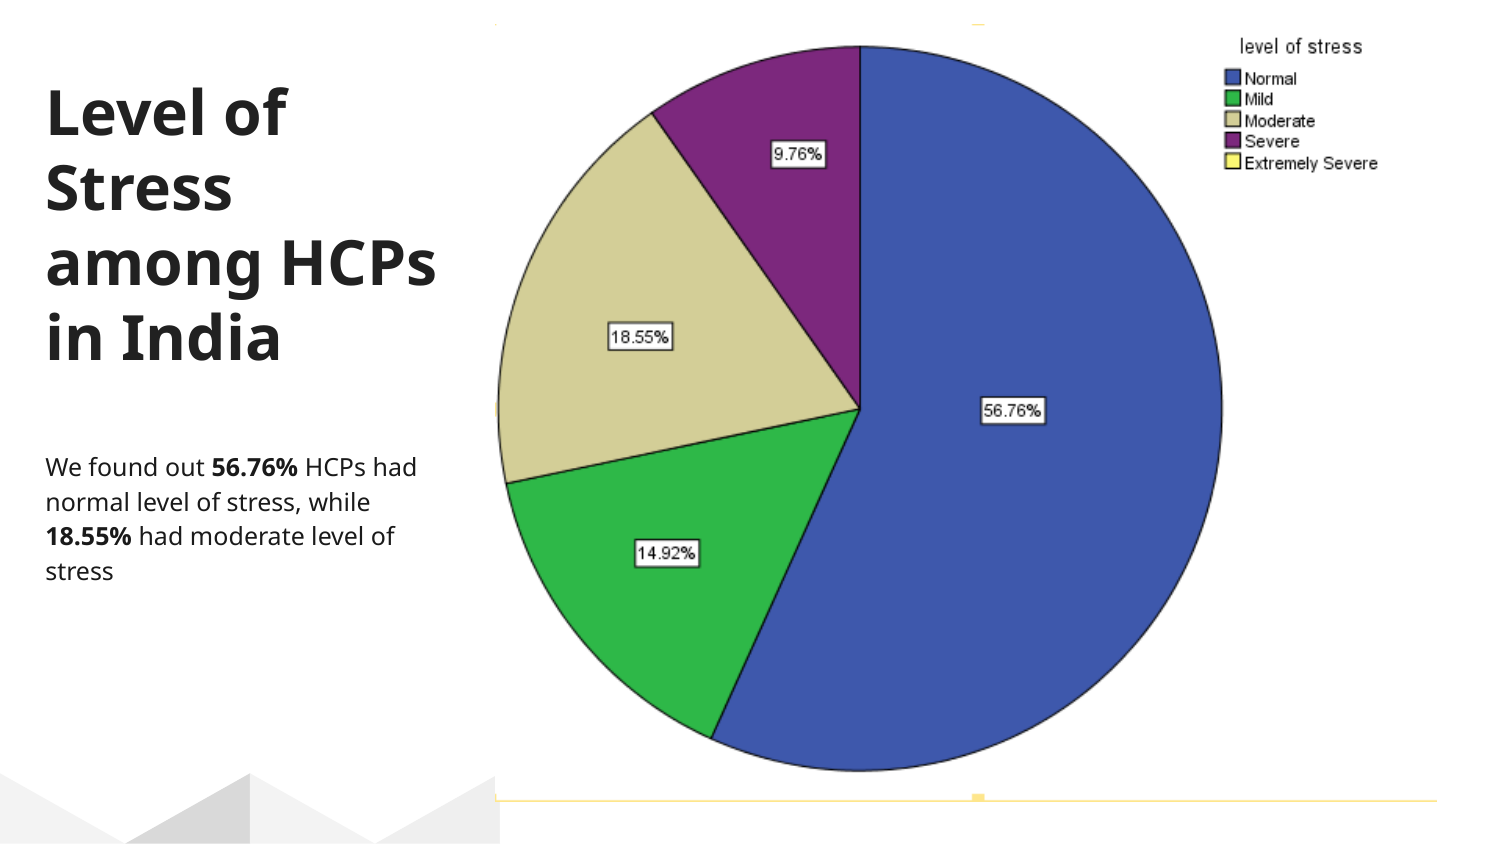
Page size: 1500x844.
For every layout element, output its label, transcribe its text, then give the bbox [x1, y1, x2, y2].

title Level of Stress among HCPs in India We found out 56.76% HCPs had normal level of stress, while 18.55% had moderate level of stress [30, 57, 471, 727]
picture [495, 24, 1437, 802]
